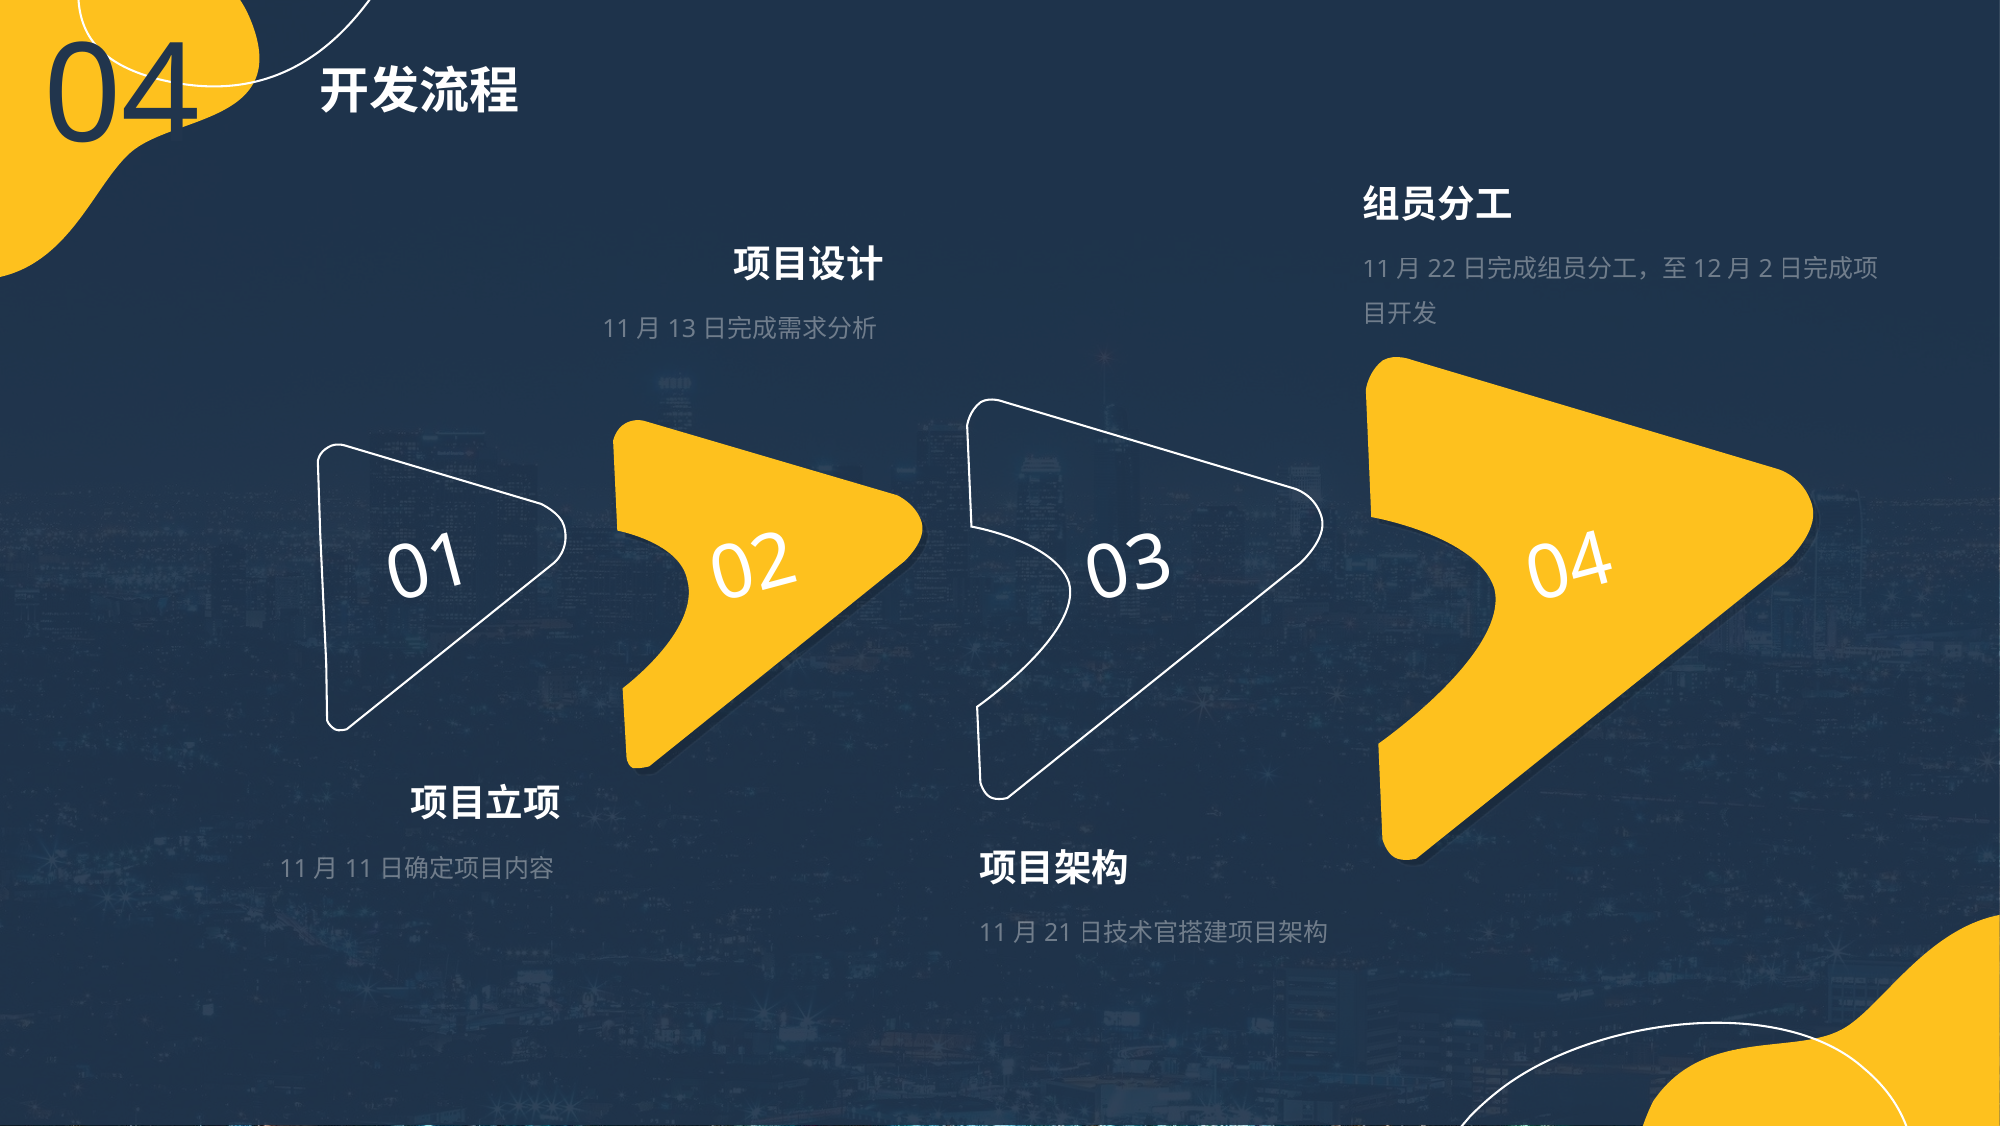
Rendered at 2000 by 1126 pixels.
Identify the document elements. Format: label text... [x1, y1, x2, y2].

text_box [1347, 172, 1902, 325]
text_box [386, 232, 899, 339]
text_box 03 [966, 398, 1324, 801]
text_box 04 [1364, 356, 1815, 836]
text_box 01 [316, 443, 567, 732]
text_box 02 [612, 419, 924, 770]
text_box 开发流程 [304, 51, 677, 127]
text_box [63, 771, 576, 878]
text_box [964, 836, 1487, 943]
text_box 04 [28, 0, 216, 177]
